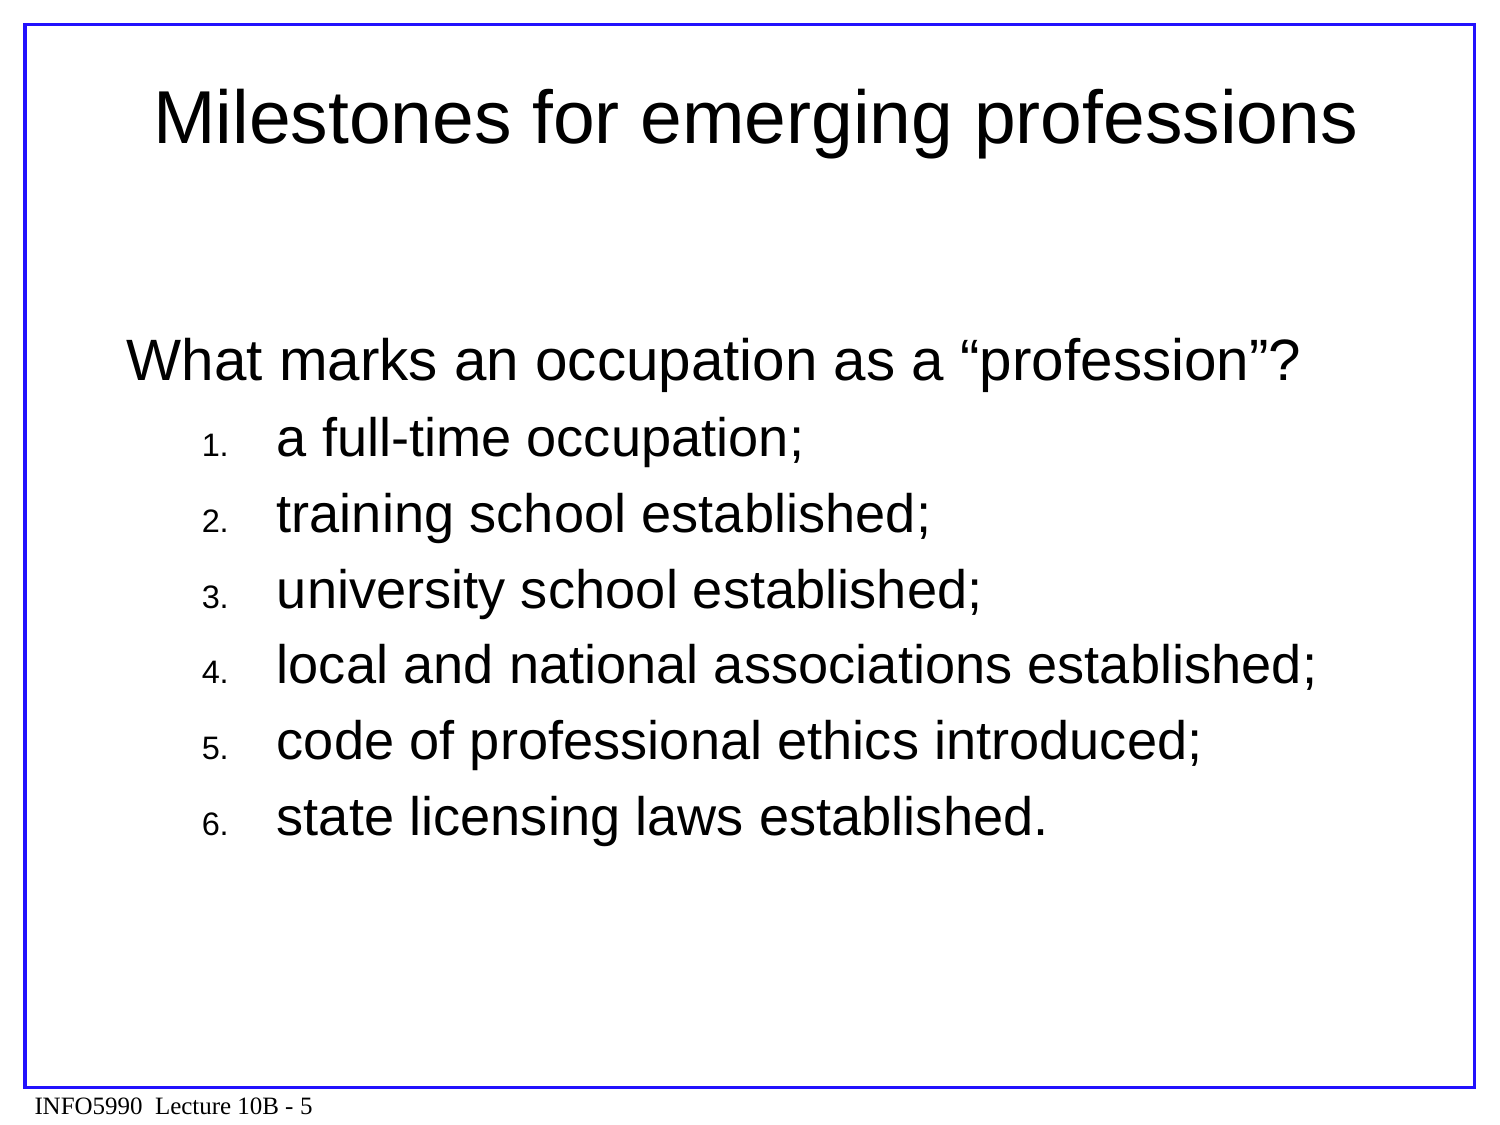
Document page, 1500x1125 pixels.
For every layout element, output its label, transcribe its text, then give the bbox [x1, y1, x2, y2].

list What marks an occupation as a “profession”? a full-time occupation; training school established; university school established; local and national associations established; code of professional ethics introduced; state licensing laws established. [111, 313, 1388, 1001]
title Milestones for emerging professions [87, 42, 1424, 185]
